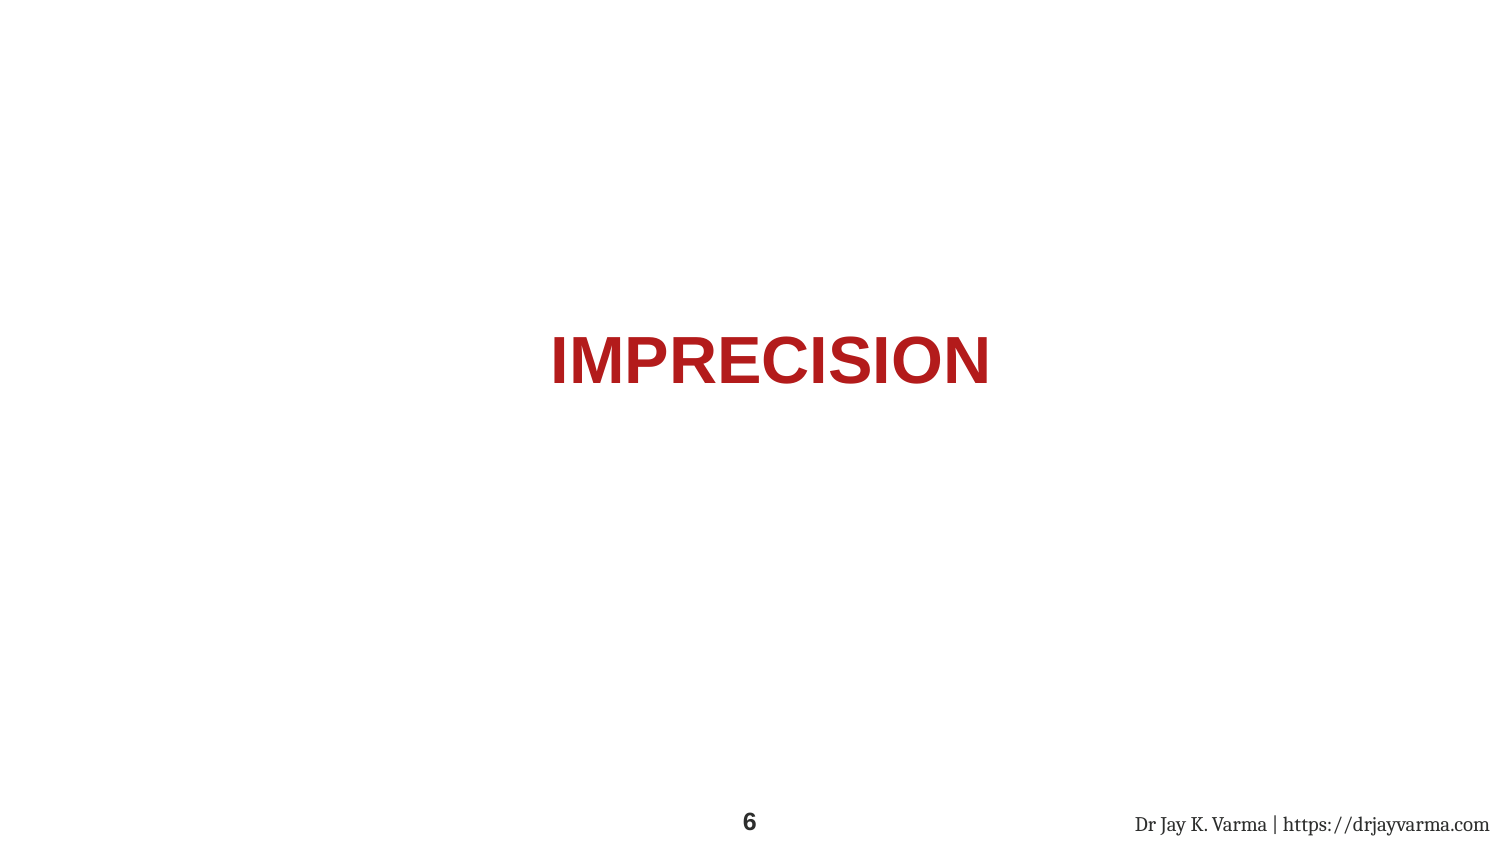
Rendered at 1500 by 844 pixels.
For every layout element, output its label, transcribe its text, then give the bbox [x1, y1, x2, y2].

text_box Dr Jay K. Varma | https://drjayvarma.com [1049, 803, 1500, 844]
title IMPRECISION [129, 316, 1413, 406]
